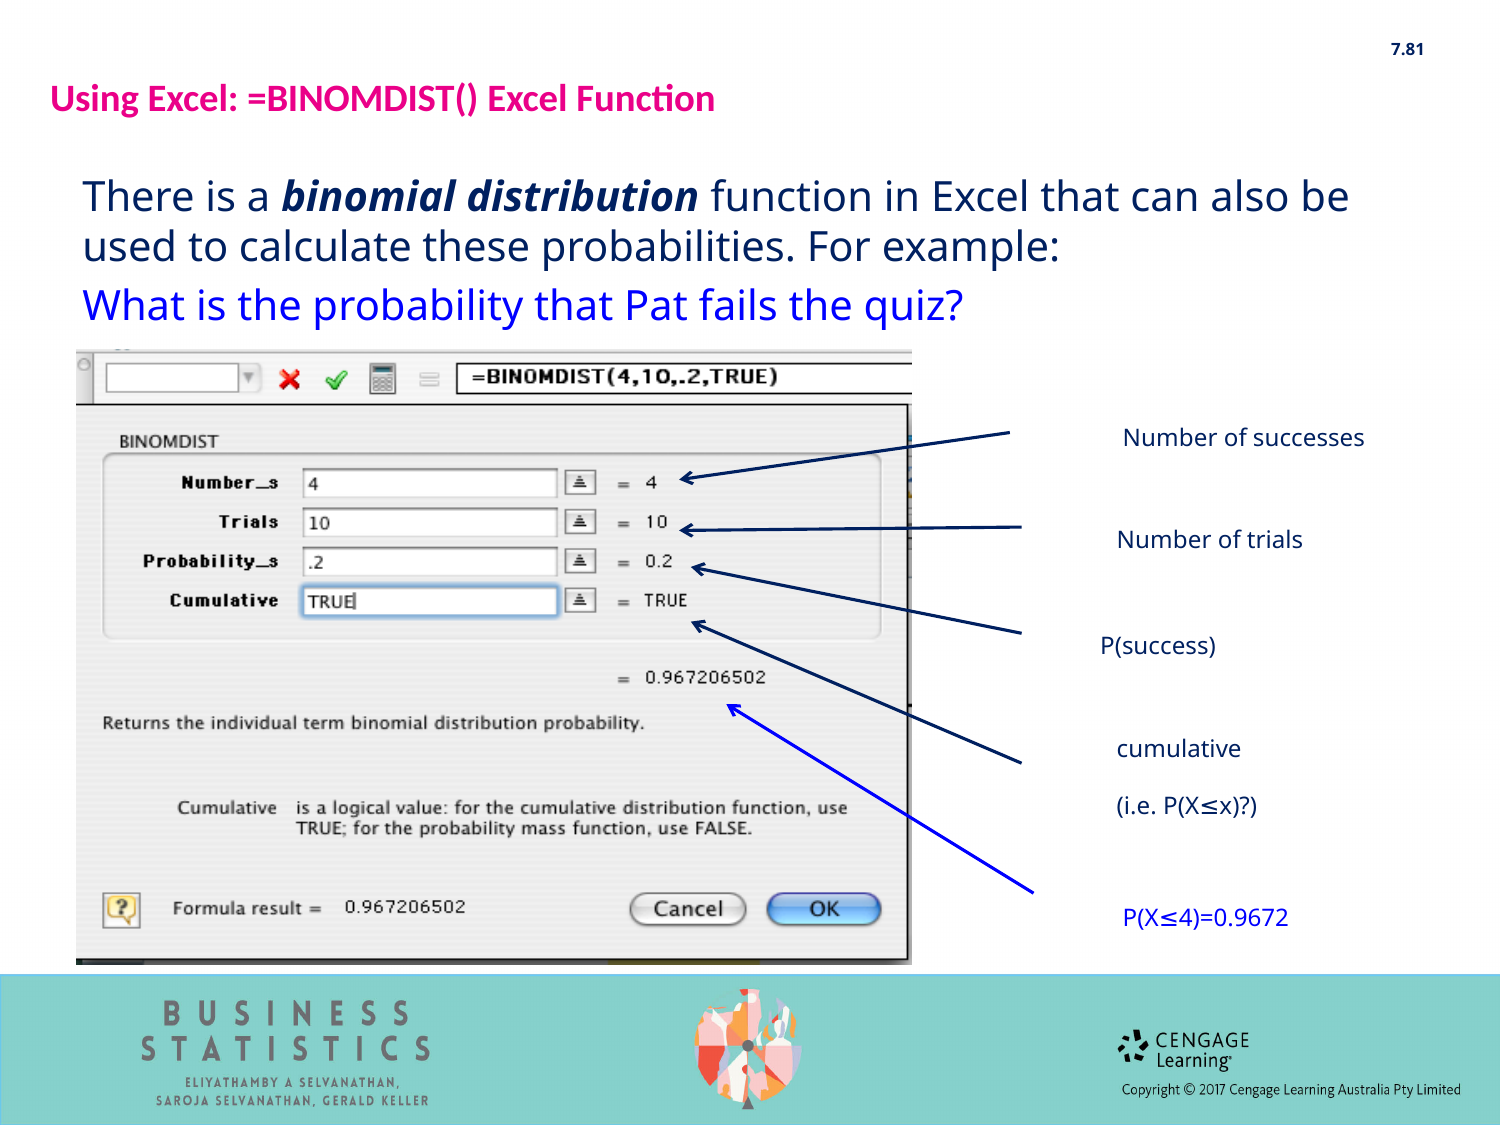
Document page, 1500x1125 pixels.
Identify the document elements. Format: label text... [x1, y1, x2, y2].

text_box P(X≤4)=0.9672 [1107, 866, 1304, 939]
text_box Number of trials [1101, 488, 1319, 561]
text_box Using Excel: =BINOMDIST() Excel Function [35, 31, 1418, 126]
list There is a binomial distribution function in Excel that can also be used to calculate these probabilities. For example: What is the probability that Pat fails the quiz? [67, 162, 1438, 838]
text_box P(success) [1085, 594, 1231, 667]
text_box Number of successes [1107, 387, 1381, 459]
picture [0, 0, 1500, 1125]
text_box cumulative (i.e. P(X≤x)?) [1101, 698, 1273, 827]
slide_number 7.81 [1376, 11, 1500, 67]
